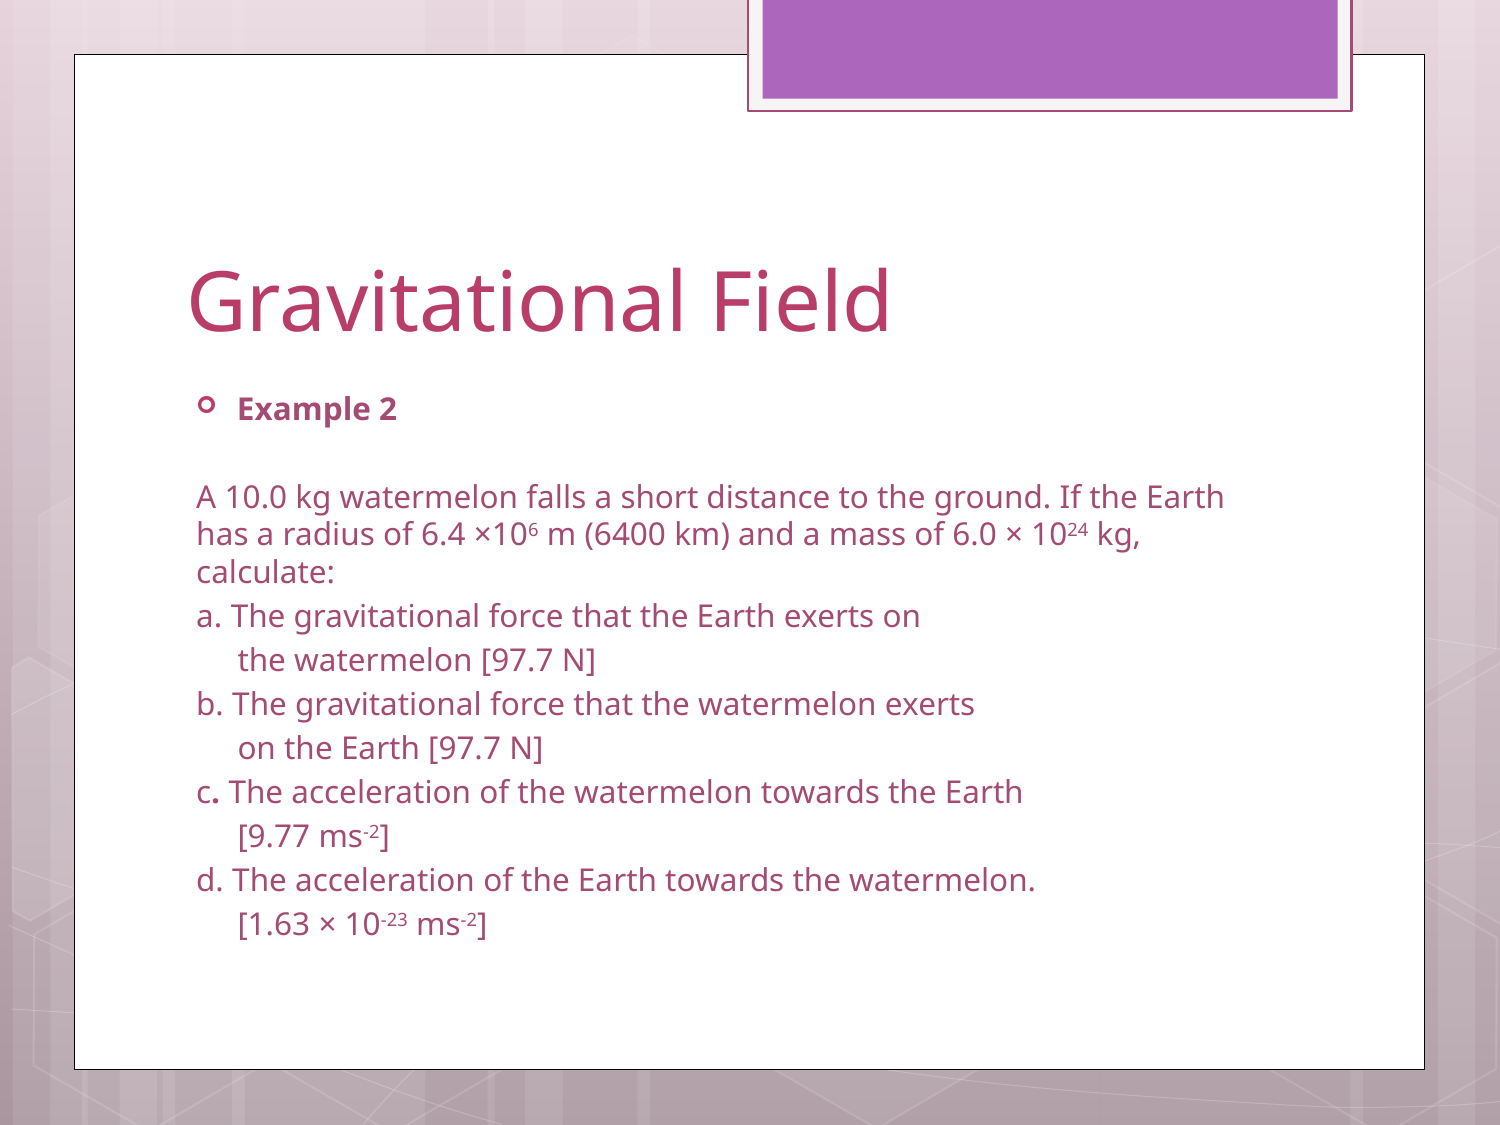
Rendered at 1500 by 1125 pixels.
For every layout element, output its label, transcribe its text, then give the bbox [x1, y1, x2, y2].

title Gravitational Field [171, 168, 1324, 357]
list Example 2 A 10.0 kg watermelon falls a short distance to the ground. If the Earth has a radius of 6.4 ×106 m (6400 km) and a mass of 6.0 × 1024 kg, calculate: a. The gravitational force that the Earth exerts on the watermelon [97.7 N] b. The gravitational force that the watermelon exerts on the Earth [97.7 N] c. The acceleration of the watermelon towards the Earth [9.77 ms-2] d. The acceleration of the Earth towards the watermelon. [1.63 × 10-23 ms-2] [171, 381, 1283, 957]
